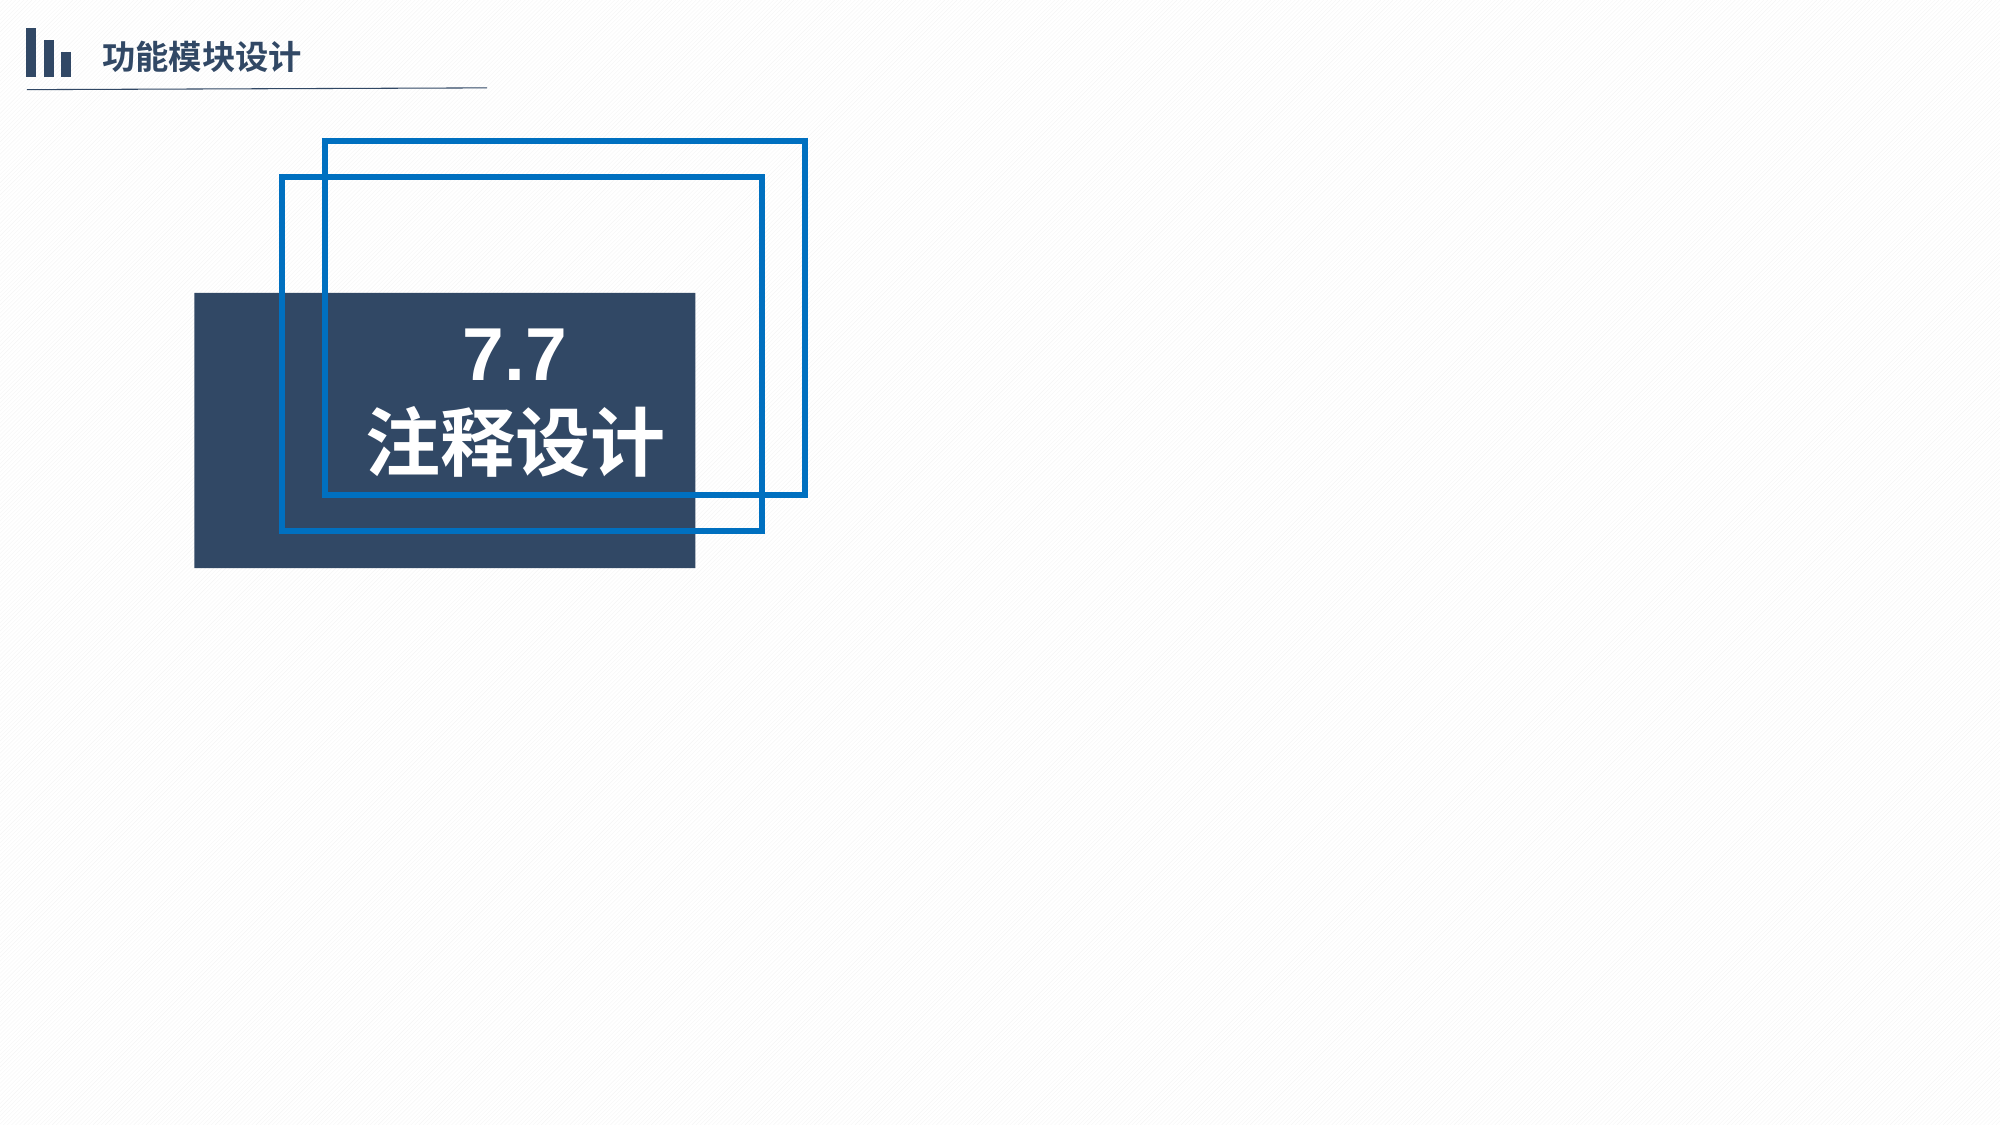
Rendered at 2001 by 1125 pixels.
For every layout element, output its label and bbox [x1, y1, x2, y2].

text_box [193, 292, 697, 569]
text_box [281, 176, 763, 532]
text_box [324, 140, 806, 496]
text_box [26, 29, 488, 90]
